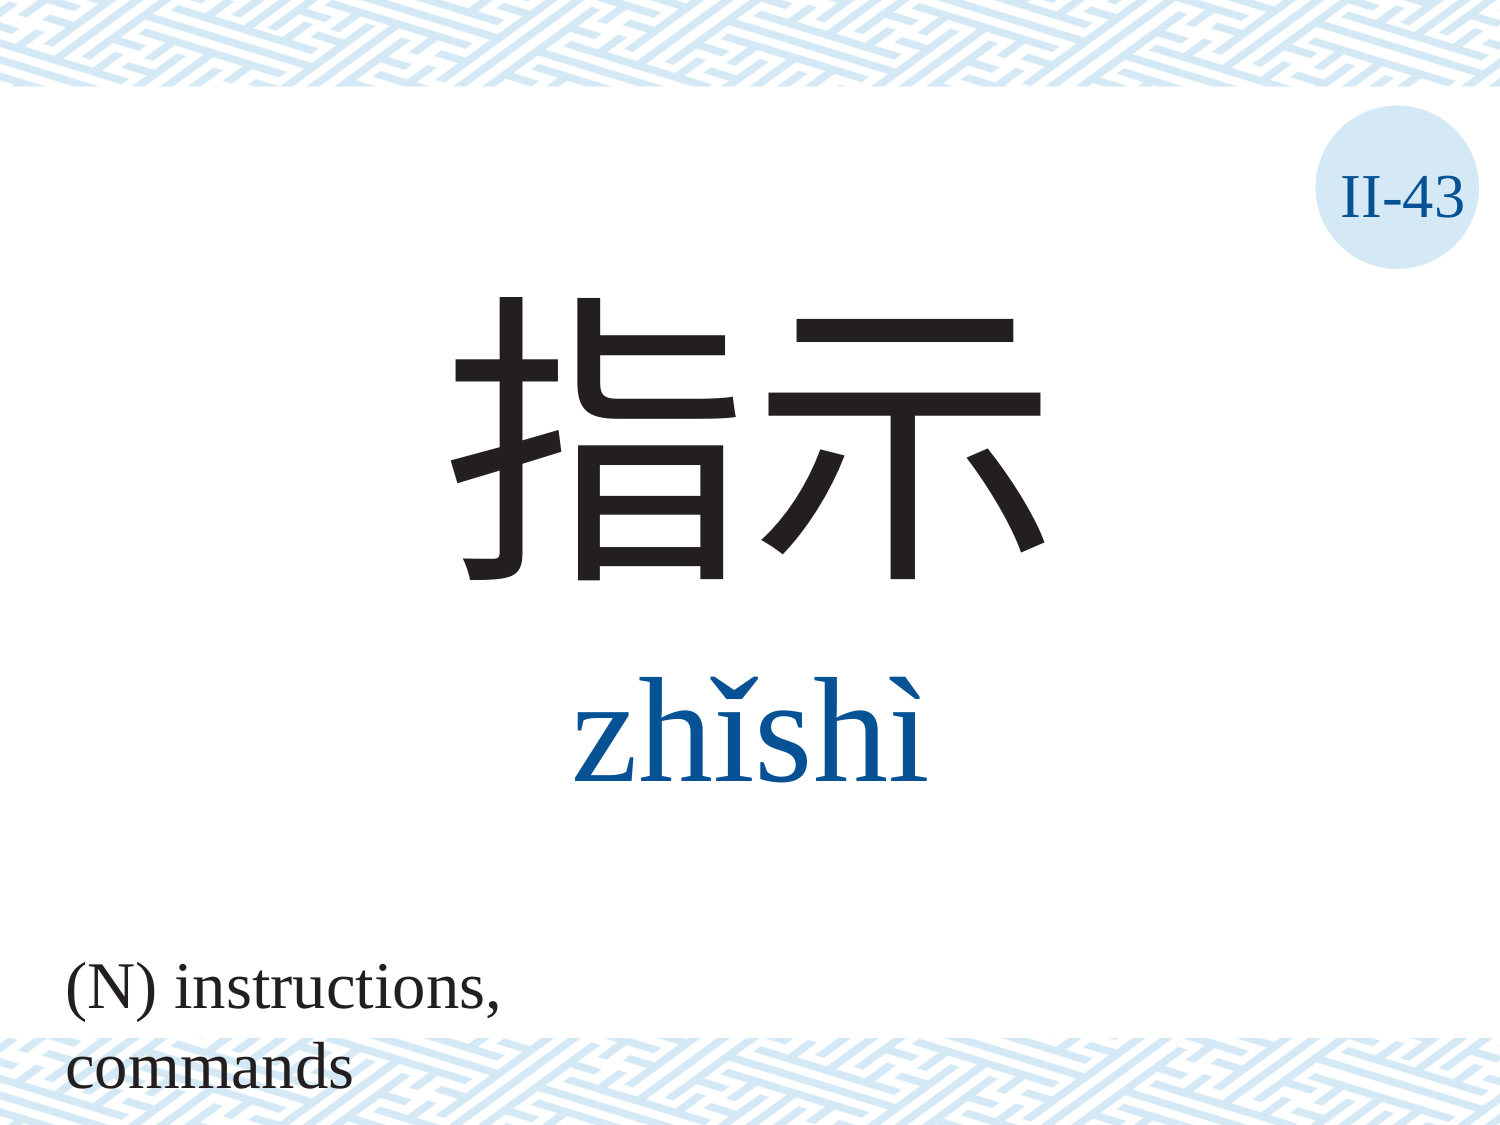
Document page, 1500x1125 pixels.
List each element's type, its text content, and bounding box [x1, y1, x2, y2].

text_box (N) instructions, commands [62, 942, 810, 1103]
text_box II-43 指示 zhǐshì [439, 154, 1467, 812]
picture [0, 0, 1500, 1125]
